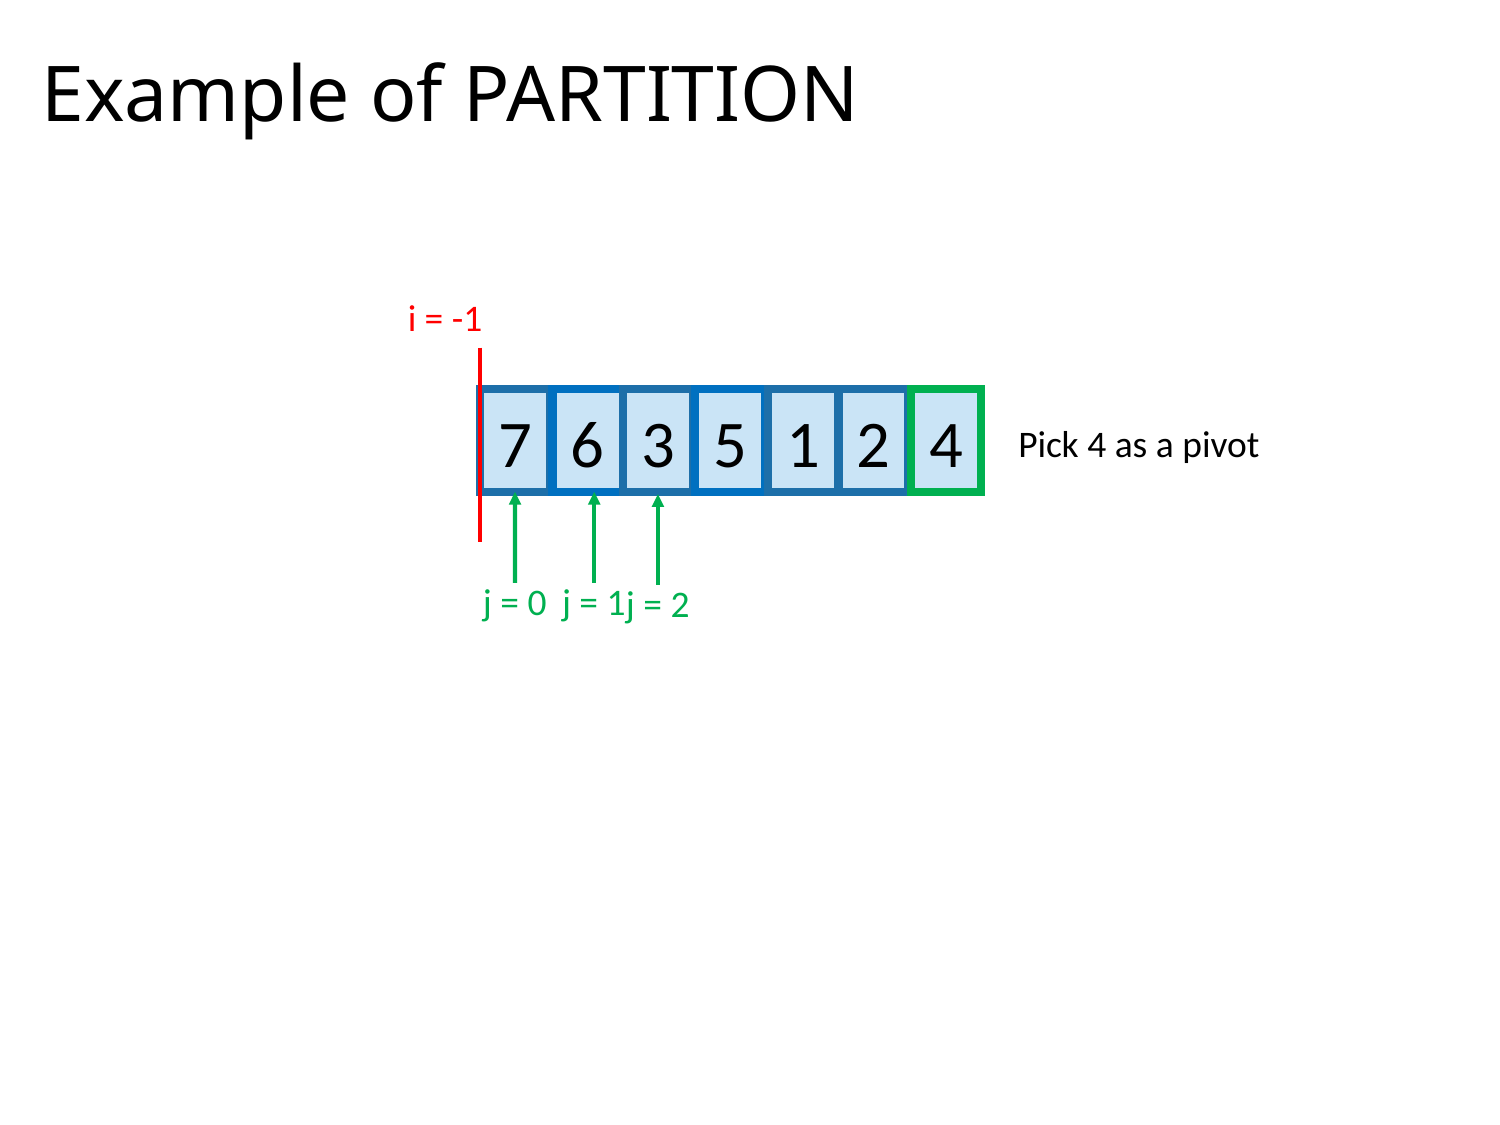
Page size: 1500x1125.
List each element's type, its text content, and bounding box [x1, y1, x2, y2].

text_box 3 [622, 388, 694, 493]
text_box 6 [552, 388, 622, 493]
text_box 1 [767, 388, 837, 493]
text_box 4 [910, 388, 982, 493]
text_box 5 [694, 388, 766, 493]
text_box 7 [482, 388, 551, 493]
text_box j = 1 [547, 570, 641, 630]
text_box Pick 4 as a pivot [1003, 412, 1326, 472]
title Example of PARTITION [26, 47, 1321, 146]
text_box j = 2 [611, 572, 705, 633]
text_box 2 [837, 388, 910, 493]
text_box i = -1 [393, 286, 498, 347]
text_box j = 0 [468, 570, 547, 630]
